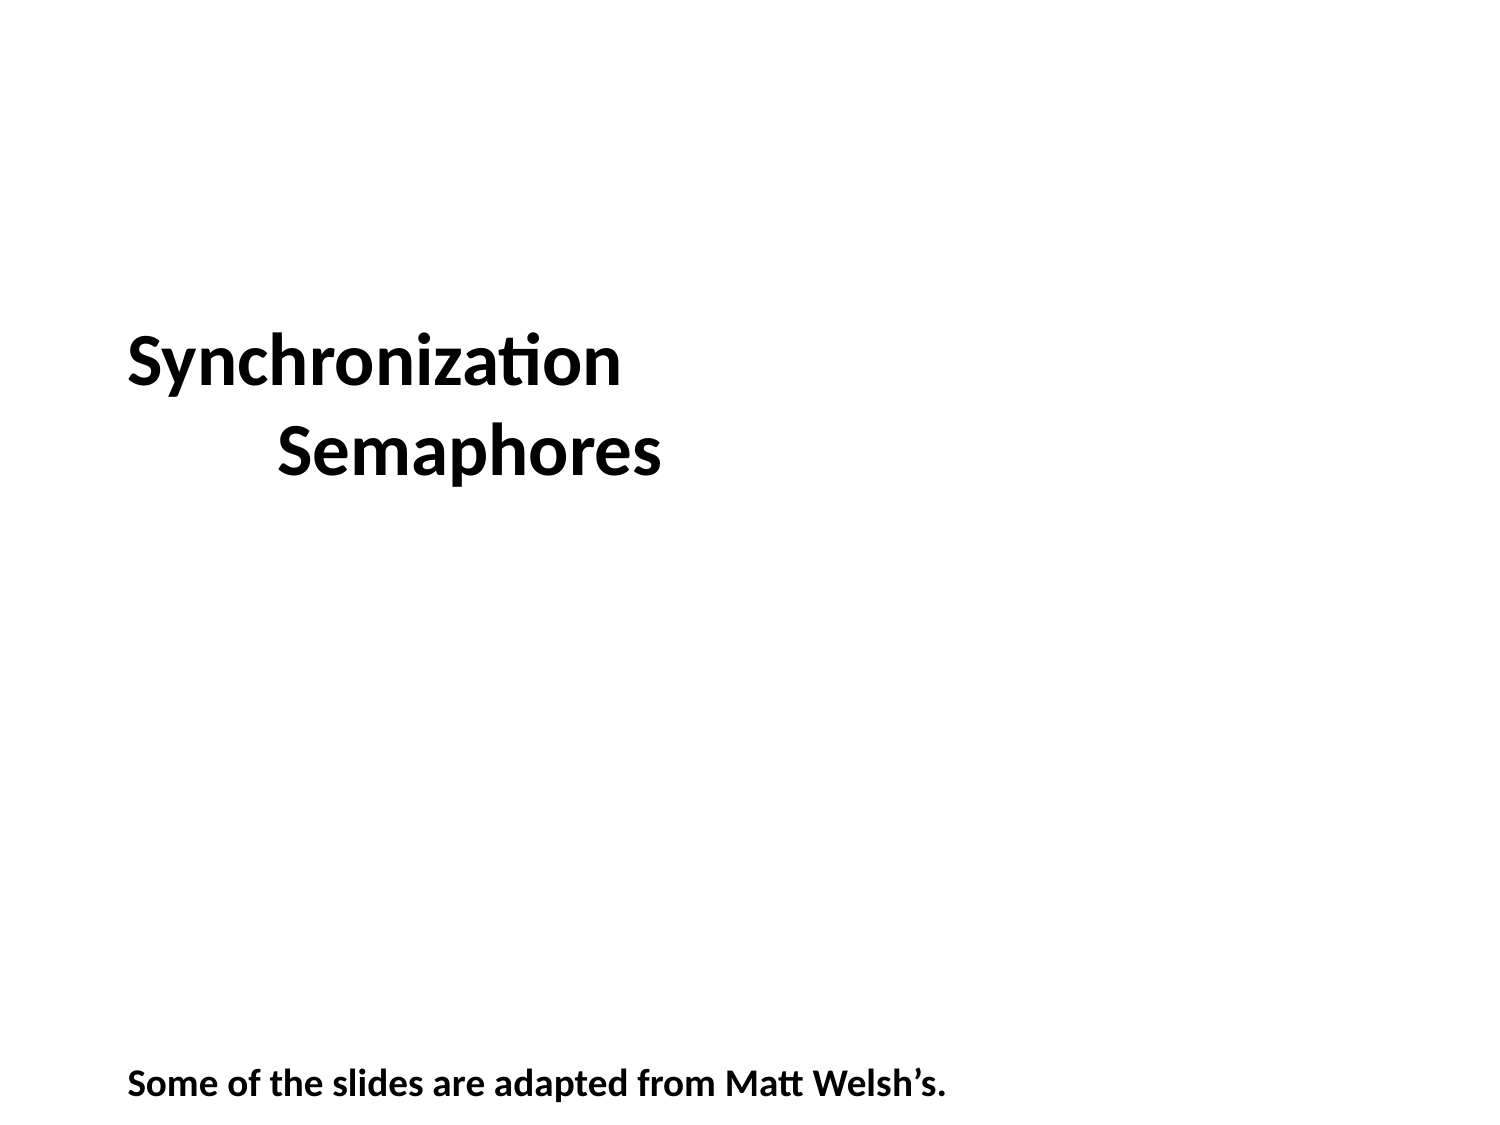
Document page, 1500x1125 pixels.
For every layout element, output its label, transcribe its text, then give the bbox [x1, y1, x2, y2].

title Synchronization Semaphores [112, 279, 1388, 522]
subtitle Some of the slides are adapted from Matt Welsh’s. [112, 1049, 1373, 1113]
